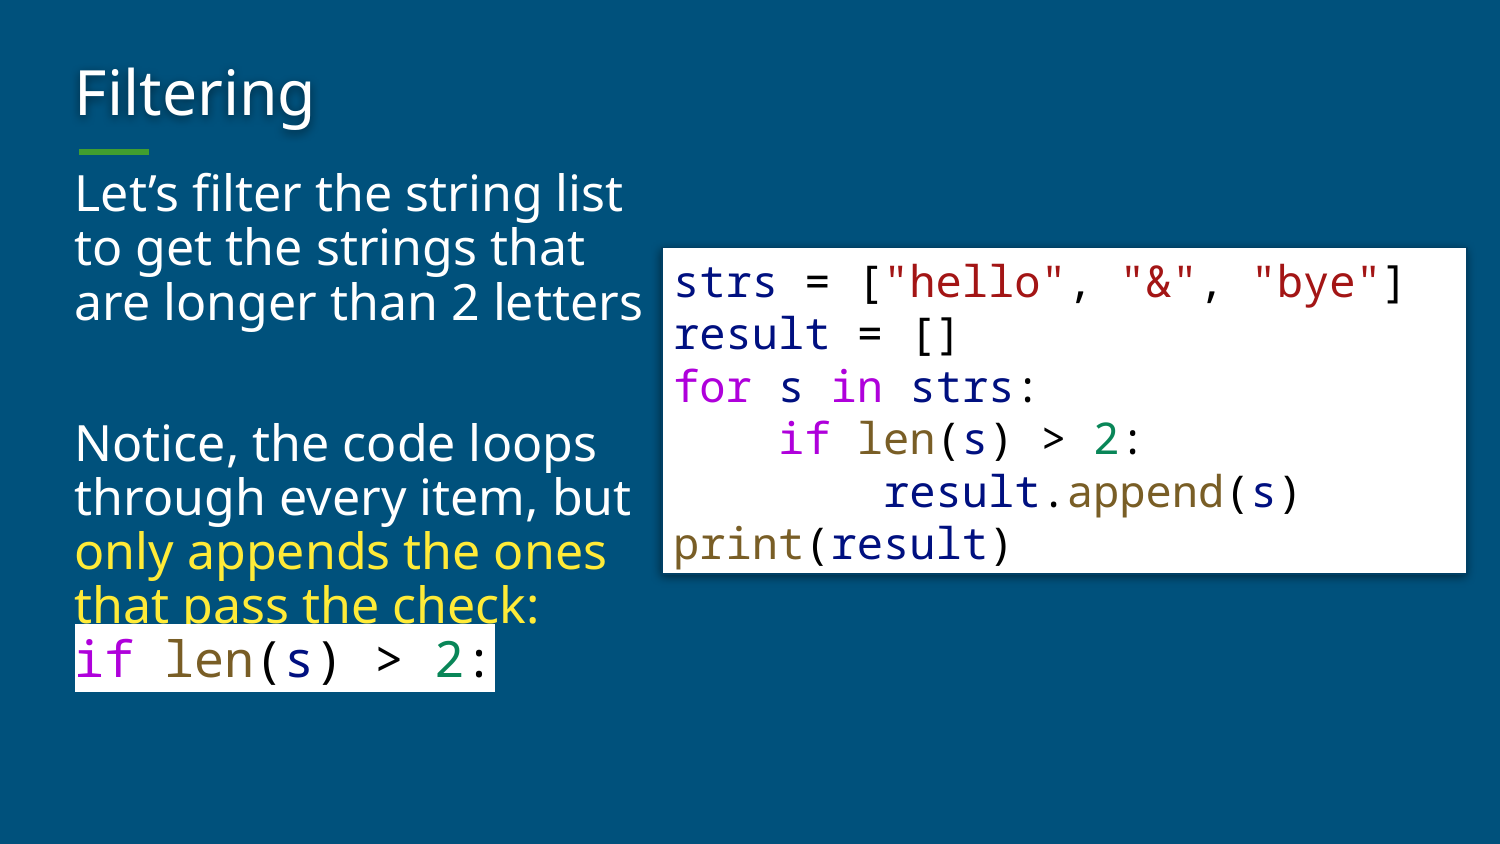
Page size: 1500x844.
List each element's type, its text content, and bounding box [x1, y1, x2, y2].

title Filtering [63, 39, 1437, 152]
list Let’s filter the string list to get the strings that are longer than 2 letters Notice, the code loops through every item, but only appends the ones that pass the check: if len(s) > 2: [63, 163, 662, 730]
text_box strs = ["hello", "&", "bye"] result = [] for s in strs: if len(s) > 2: result.append(s) print(result) [661, 247, 1468, 574]
